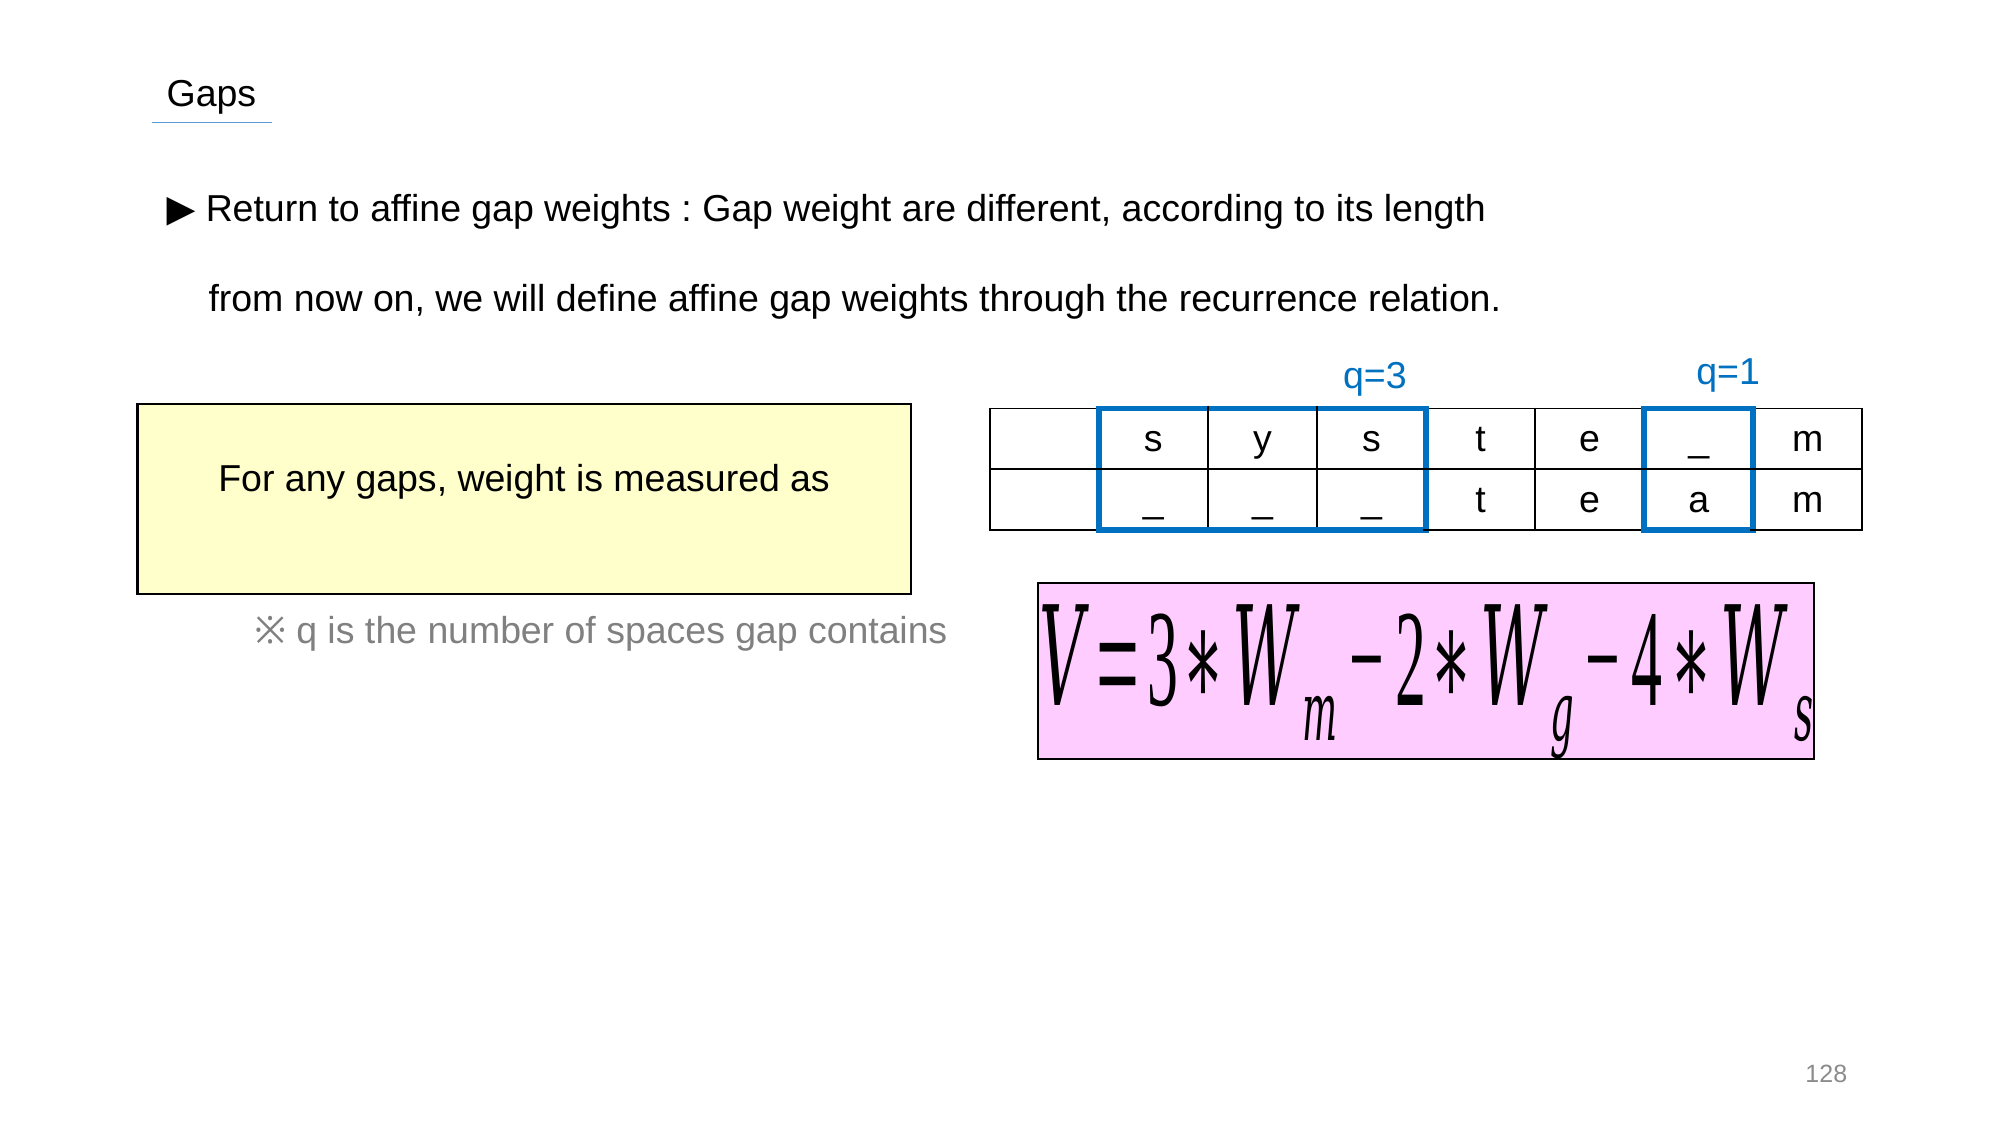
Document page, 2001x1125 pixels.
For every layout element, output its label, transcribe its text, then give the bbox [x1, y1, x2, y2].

text_box Gaps [151, 61, 1253, 122]
text_box q=1 [1681, 339, 1813, 400]
text_box q=3 [1328, 343, 1460, 403]
slide_number 128 [1412, 1042, 1863, 1103]
text_box ※ q is the number of spaces gap contains [239, 598, 990, 659]
text_box ▶ Return to affine gap weights : Gap weight are different, according to its length from now on, we will define affine gap weights through the recurrence relation. [151, 176, 1758, 327]
